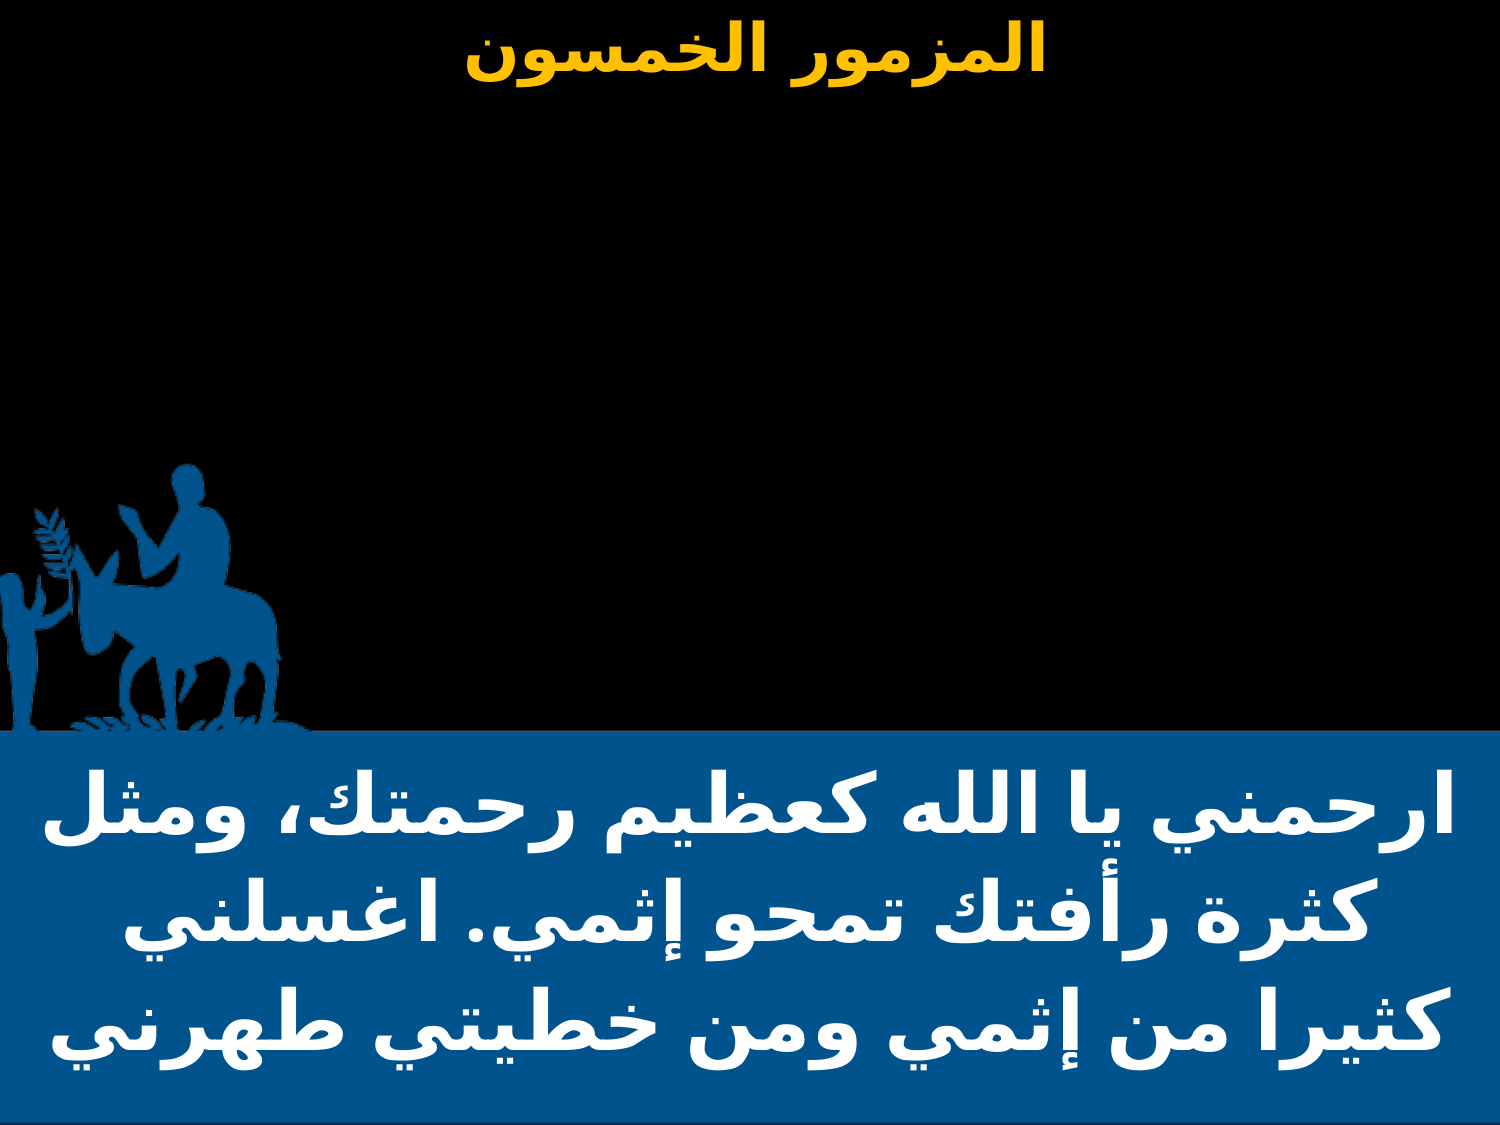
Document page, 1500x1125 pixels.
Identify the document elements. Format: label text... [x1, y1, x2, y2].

picture [0, 338, 1500, 713]
table_header ارحمني يا الله كعظيم رحمتك، ومثل كثرة رأفتك تمحو إثمي. اغسلني كثيرا من إثمي ومن خطيتي طهرني [0, 713, 1500, 1125]
